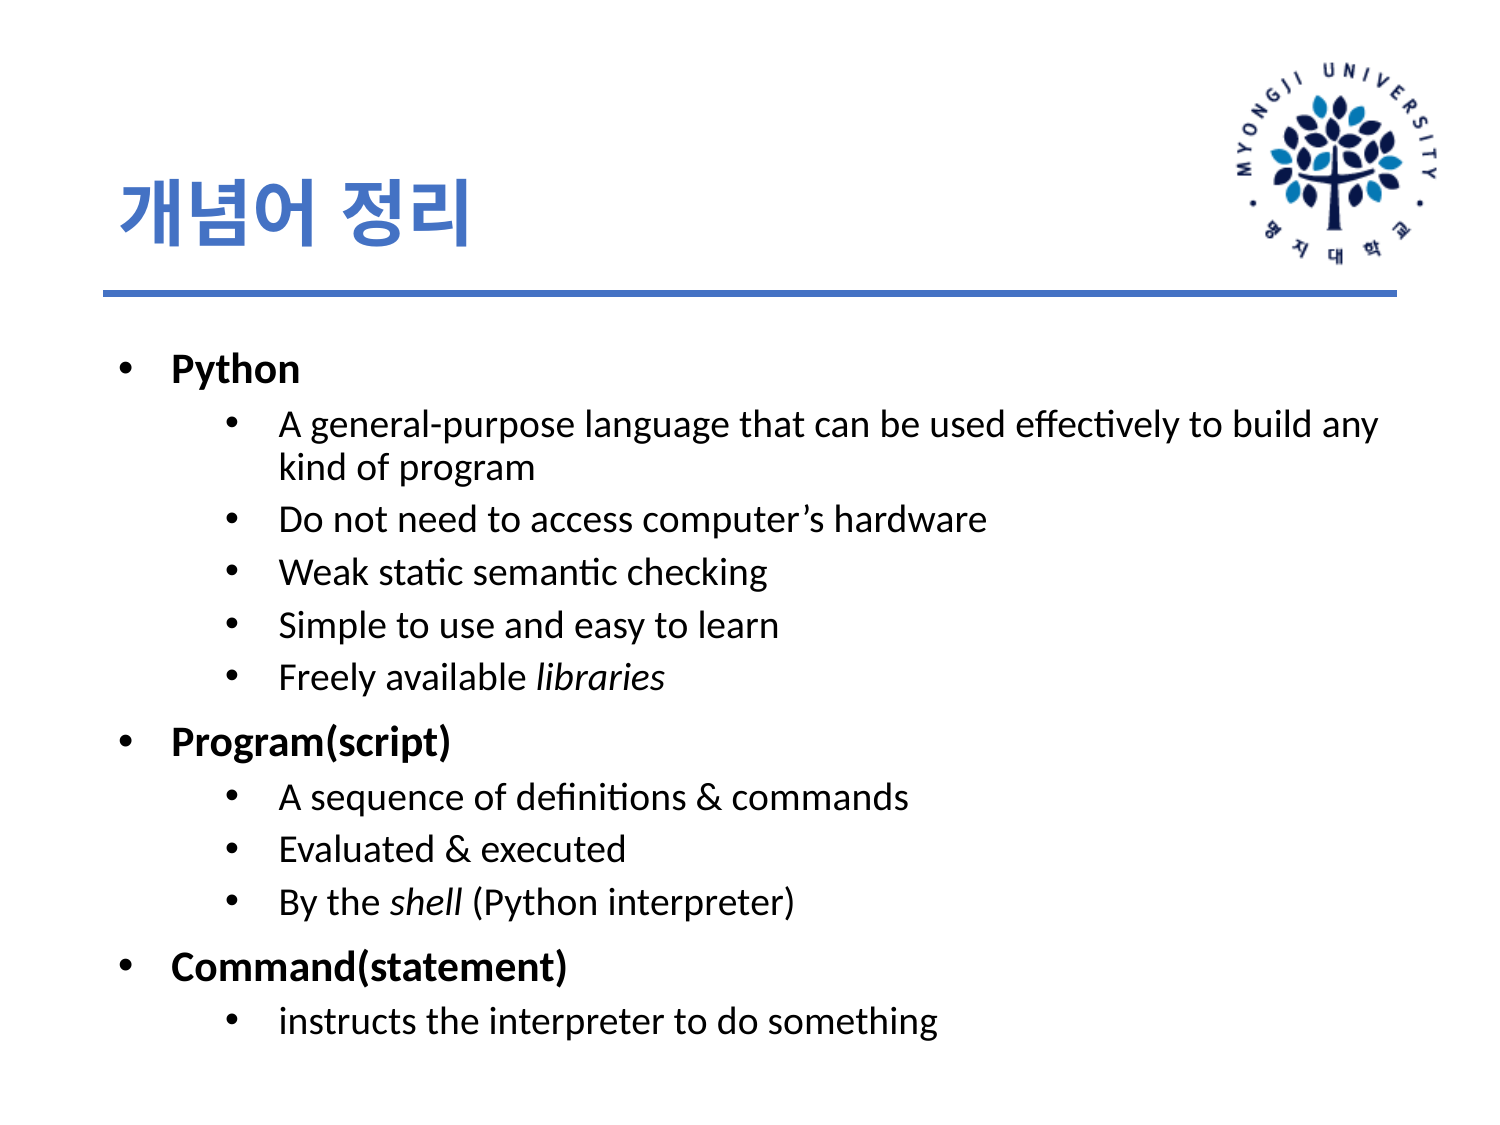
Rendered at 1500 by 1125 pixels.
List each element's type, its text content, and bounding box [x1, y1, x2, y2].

picture [1214, 41, 1465, 295]
title 개념어 정리 [103, 107, 1397, 326]
list Python A general-purpose language that can be used effectively to build any kind of program Do not need to access computer’s hardware Weak static semantic checking Simple to use and easy to learn Freely available libraries Program(script) A sequence of definitions & commands Evaluated & executed By the shell (Python interpreter) Command(statement) instructs the interpreter to do something [103, 339, 1397, 1053]
